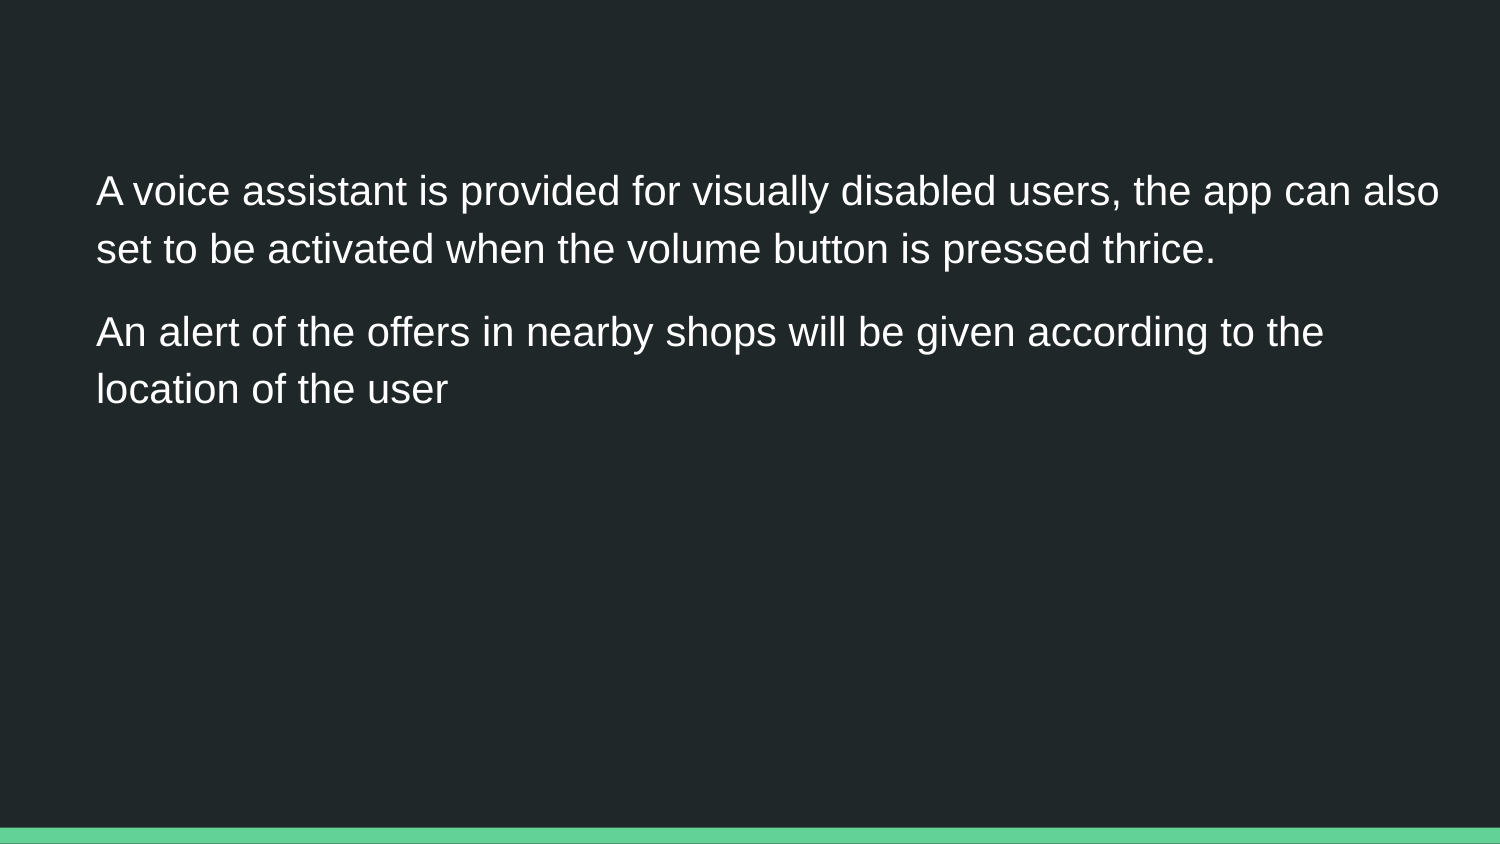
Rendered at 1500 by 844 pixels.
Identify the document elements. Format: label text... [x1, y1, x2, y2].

list A voice assistant is provided for visually disabled users, the app can also set to be activated when the volume button is pressed thrice. An alert of the offers in nearby shops will be given according to the location of the user [81, 141, 1479, 703]
